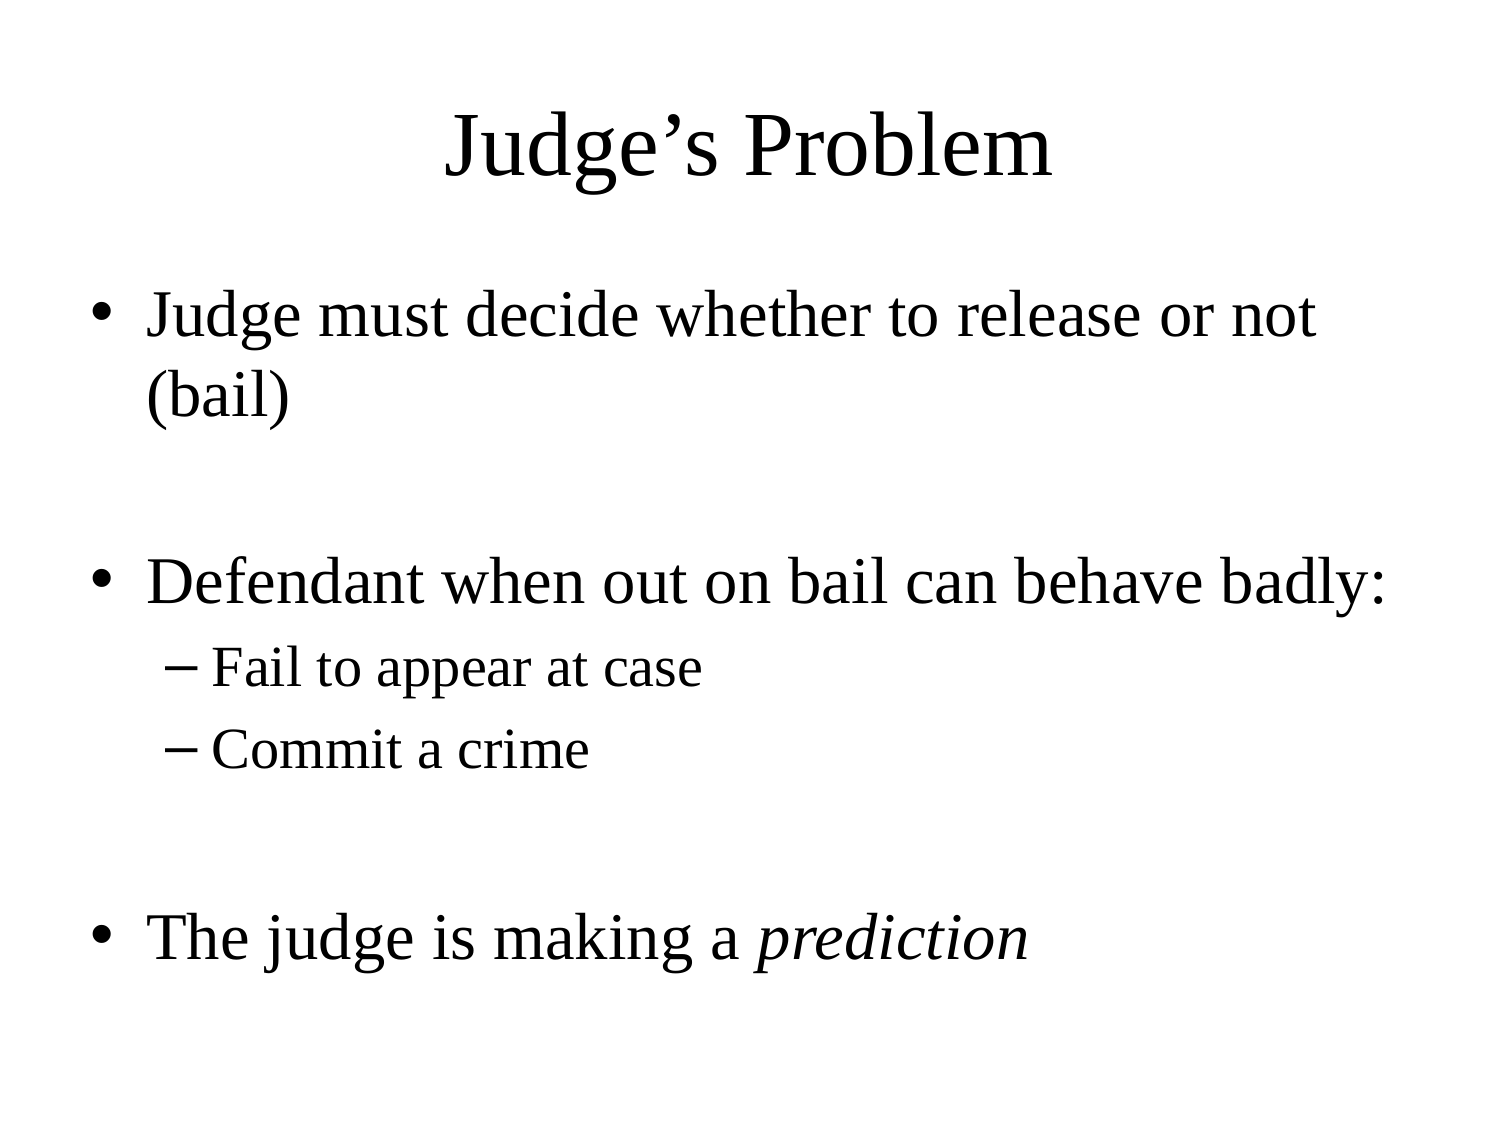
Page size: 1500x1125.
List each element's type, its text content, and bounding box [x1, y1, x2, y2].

list Judge must decide whether to release or not (bail) Defendant when out on bail can behave badly: Fail to appear at case Commit a crime The judge is making a prediction [75, 262, 1425, 1005]
title Judge’s Problem [75, 45, 1425, 233]
